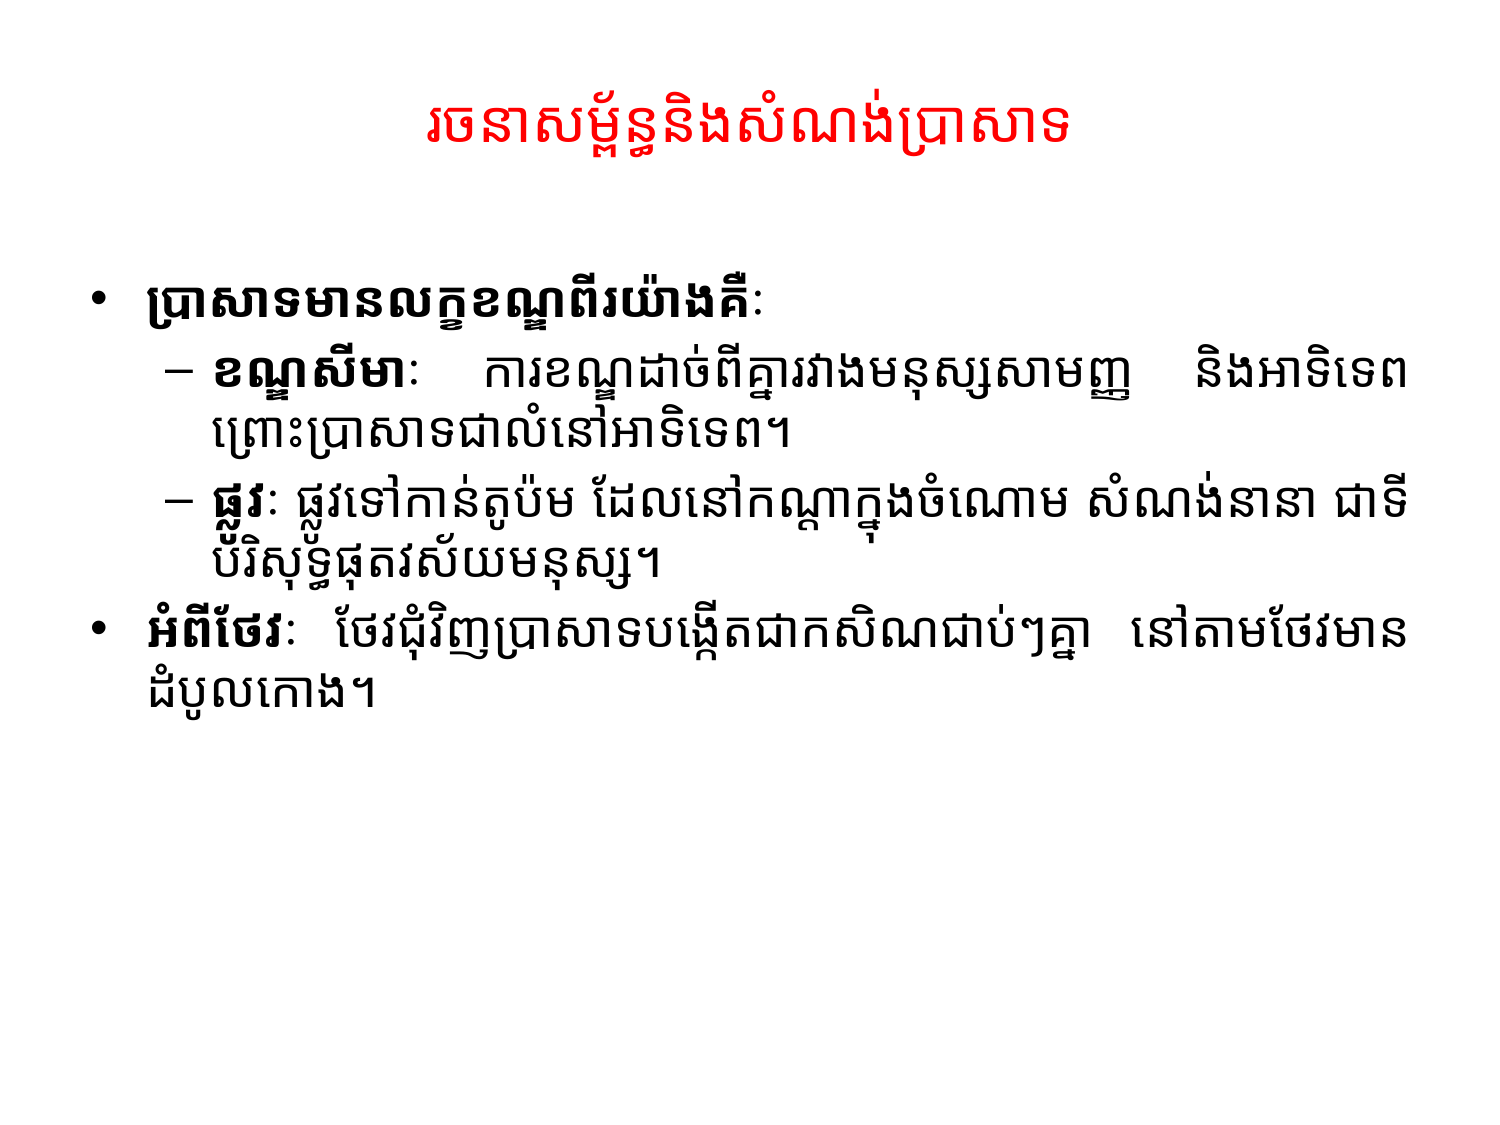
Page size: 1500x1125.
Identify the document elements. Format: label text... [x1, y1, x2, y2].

list ប្រាសាទមានលក្ខខណ្ឌពីរយ៉ាងគឺៈ ខណ្ឌសីមាៈ ការខណ្ឌដាច់ពីគ្នារវាងមនុស្សសាមញ្ញ និងអាទិទេព ព្រោះប្រាសាទជាលំនៅអាទិទេព។ ផ្លូវៈ ផ្លូវទៅកាន់តូប៉ម ដែលនៅកណ្តាក្នុងចំណោម សំណង់នានា ជាទីបរិសុទ្ធផុតវស័យមនុស្ស។ អំពីថែវៈ ថែវជុំវិញប្រាសាទបង្កើតជាកសិណជាប់ៗគ្នា នៅតាមថែវមានដំបូលកោង។ [75, 174, 1425, 1013]
title រចនាសម្ព័ន្ធនិងសំណង់ប្រាសាទ [75, 50, 1425, 174]
